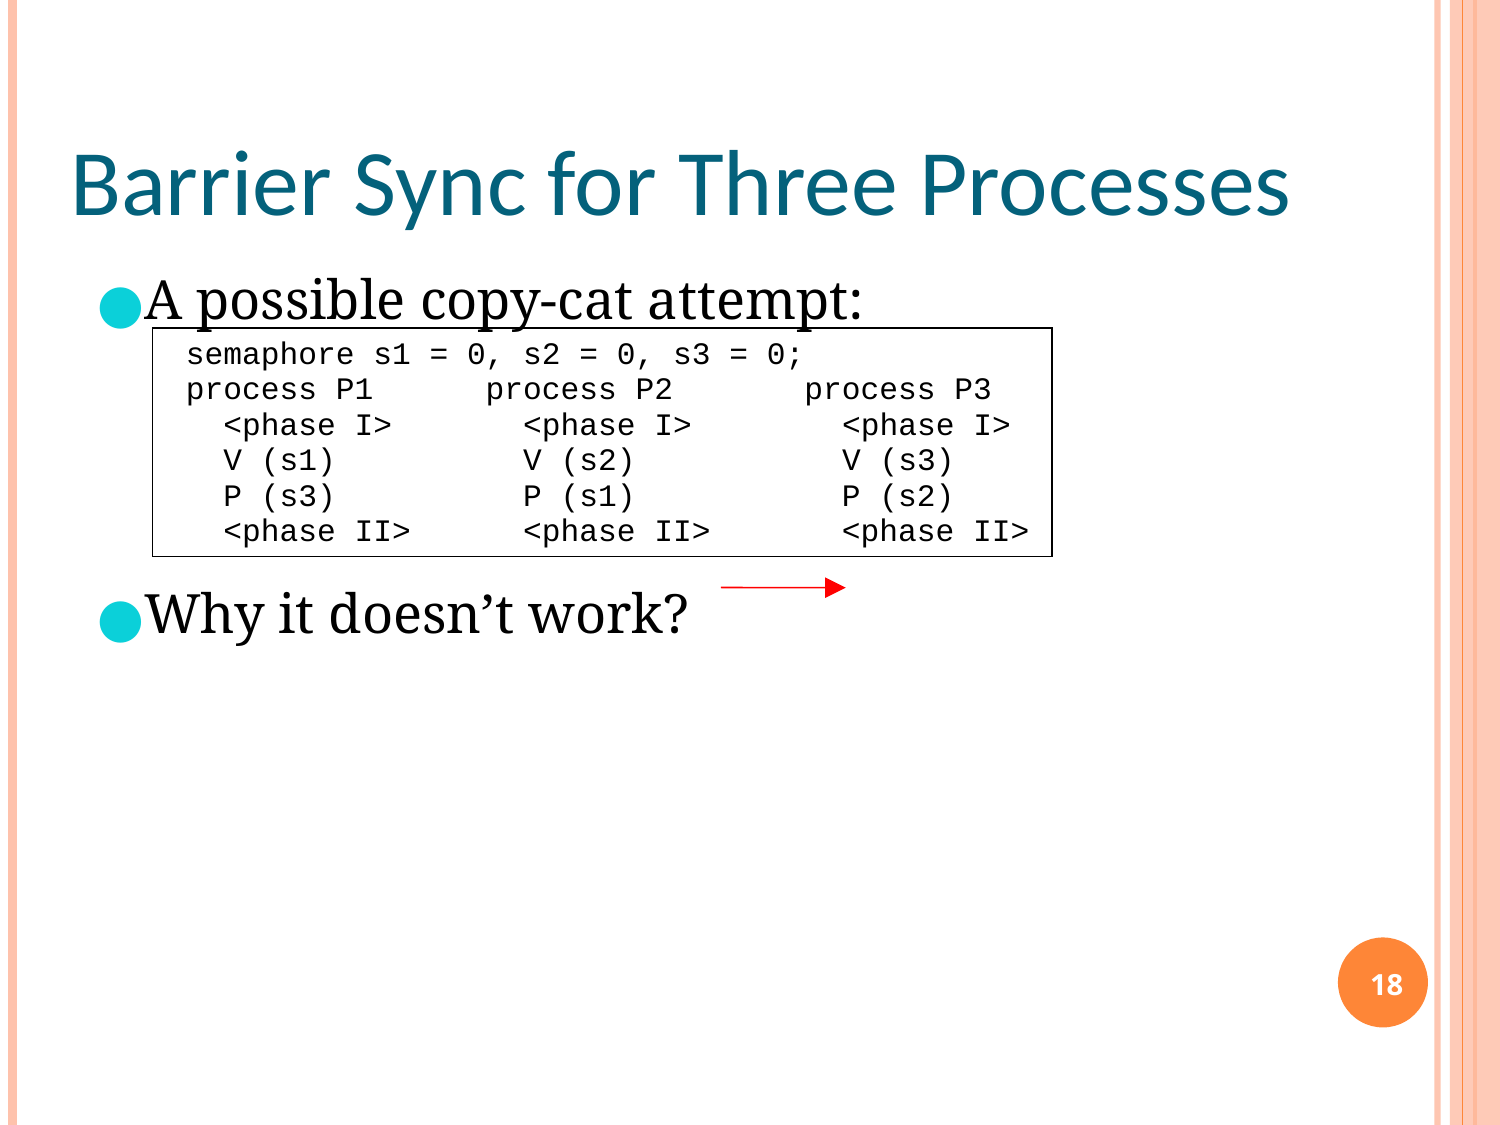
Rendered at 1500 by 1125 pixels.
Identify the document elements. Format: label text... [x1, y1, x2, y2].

text_box semaphore s1 = 0, s2 = 0, s3 = 0; process P1 process P2 process P3 <phase I> <phase I> <phase I> V (s1) V (s2) V (s3) P (s3) P (s1) P (s2) <phase II> <phase II> <phase II> [152, 328, 1053, 557]
text_box A possible copy-cat attempt: Why it doesn’t work? [81, 257, 1432, 978]
slide_number 18 [1336, 943, 1437, 1030]
text_box Barrier Sync for Three Processes [70, 1, 1421, 235]
